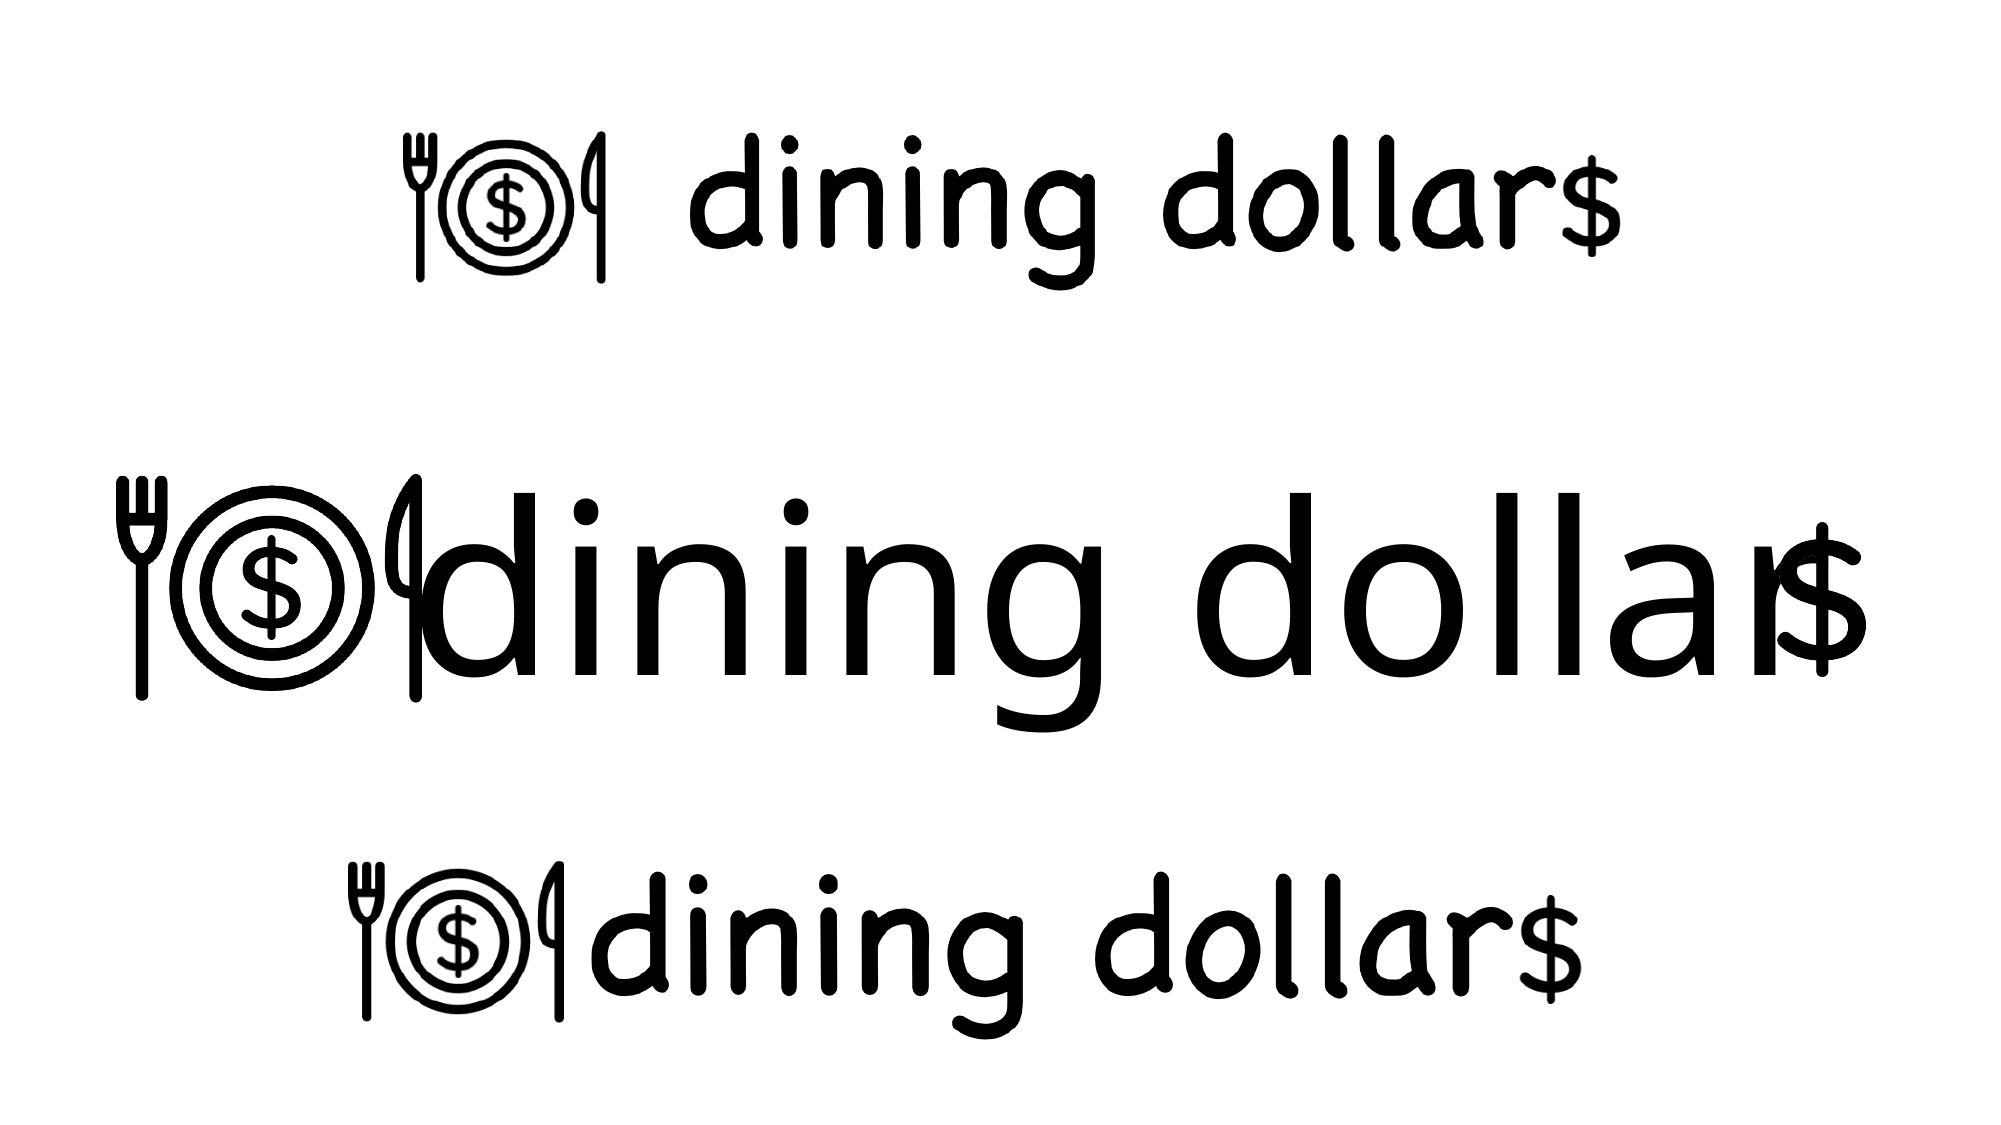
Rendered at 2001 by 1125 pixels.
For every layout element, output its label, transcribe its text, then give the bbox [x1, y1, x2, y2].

picture [1744, 522, 1899, 677]
picture [362, 121, 1638, 295]
picture [322, 834, 1598, 1056]
text_box dining dollar [393, 428, 1849, 731]
picture [116, 435, 422, 741]
